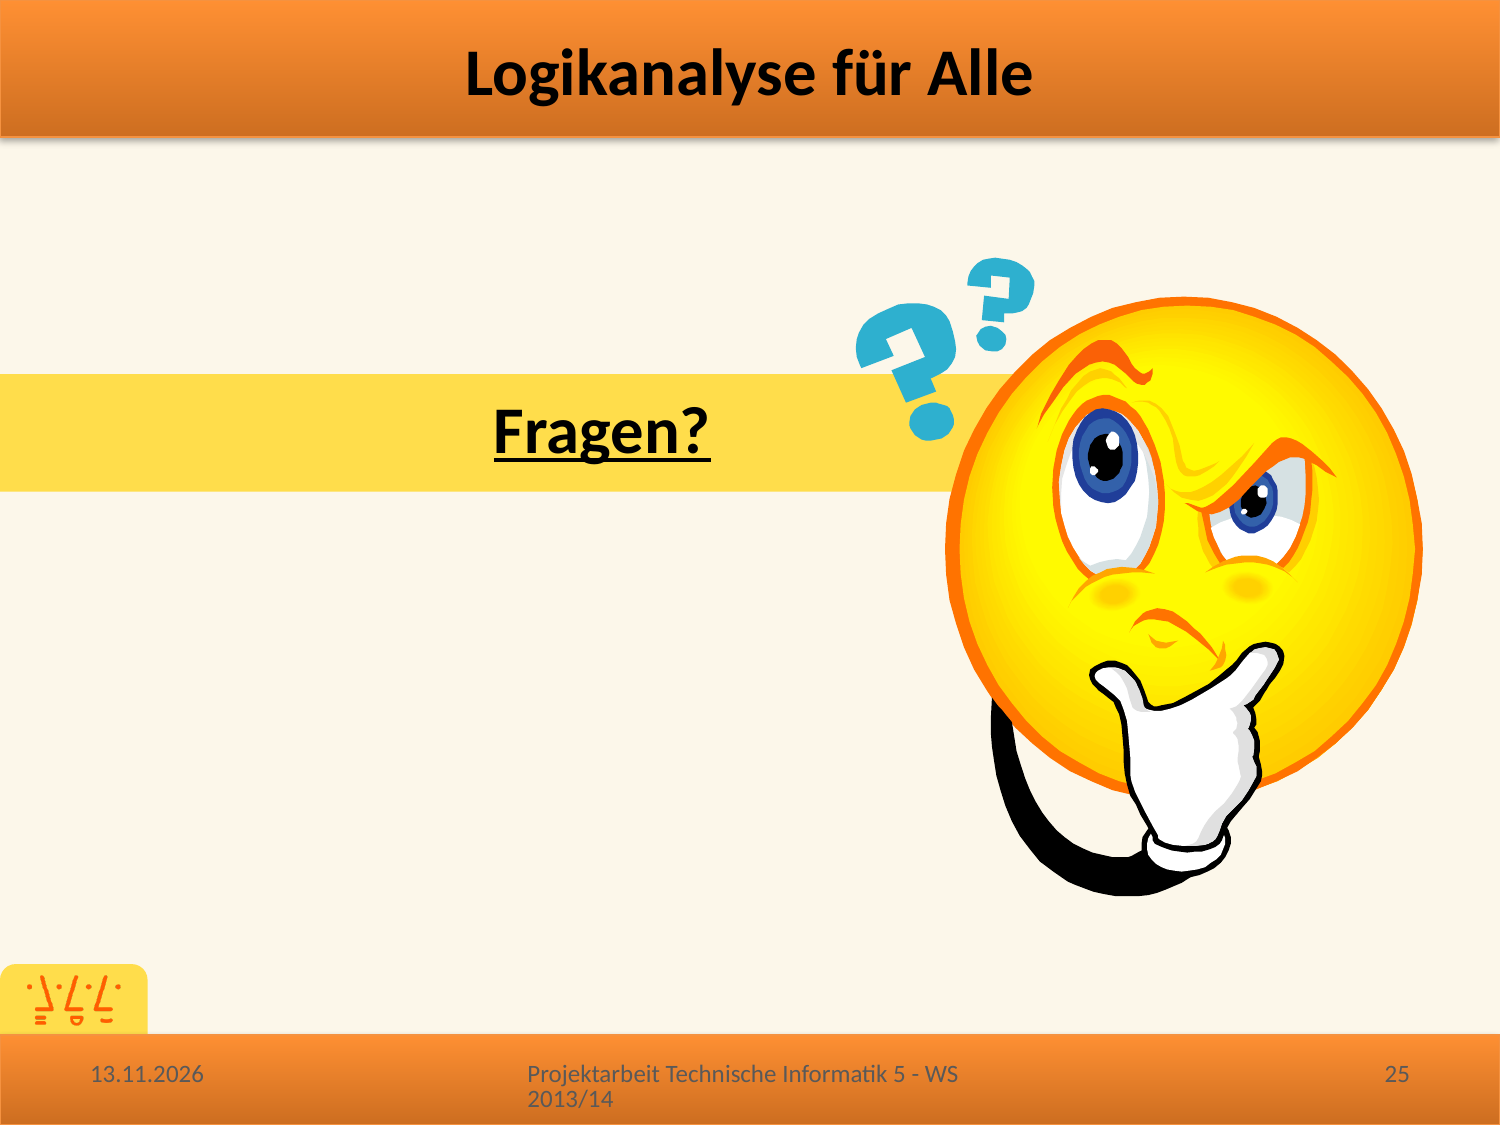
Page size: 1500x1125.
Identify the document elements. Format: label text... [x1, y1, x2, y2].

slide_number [75, 1042, 425, 1103]
picture [17, 965, 130, 1035]
footer Projektarbeit Technische Informatik 5 - WS 2013/14 [512, 1042, 988, 1103]
text_box Fragen? [0, 372, 848, 494]
slide_number 25 [1074, 1042, 1425, 1103]
picture [853, 255, 1426, 899]
